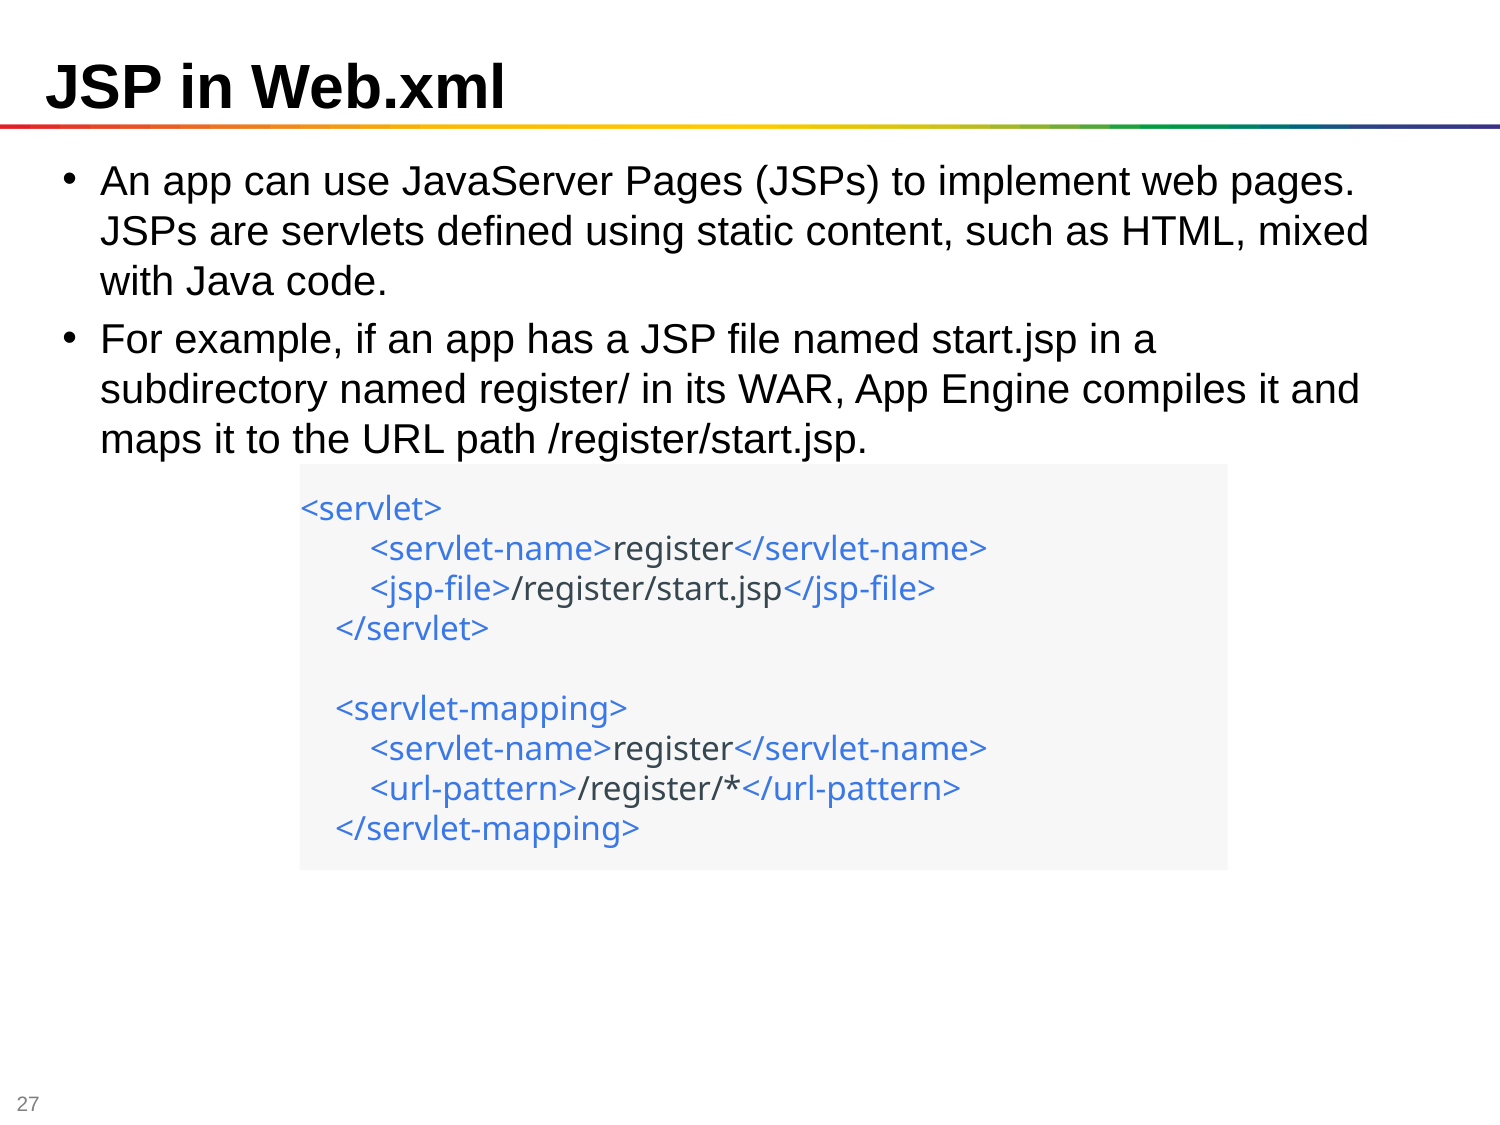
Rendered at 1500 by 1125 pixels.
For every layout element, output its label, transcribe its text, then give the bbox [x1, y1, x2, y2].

title JSP in Web.xml [29, 38, 1381, 130]
list An app can use JavaServer Pages (JSPs) to implement web pages. JSPs are servlets defined using static content, such as HTML, mixed with Java code. For example, if an app has a JSP file named start.jsp in a subdirectory named register/ in its WAR, App Engine compiles it and maps it to the URL path /register/start.jsp. [47, 146, 1398, 1030]
text_box <servlet> <servlet-name>register</servlet-name> <jsp-file>/register/start.jsp</jsp-file> </servlet> <servlet-mapping> <servlet-name>register</servlet-name> <url-pattern>/register/*</url-pattern> </servlet-mapping> [299, 464, 1228, 871]
